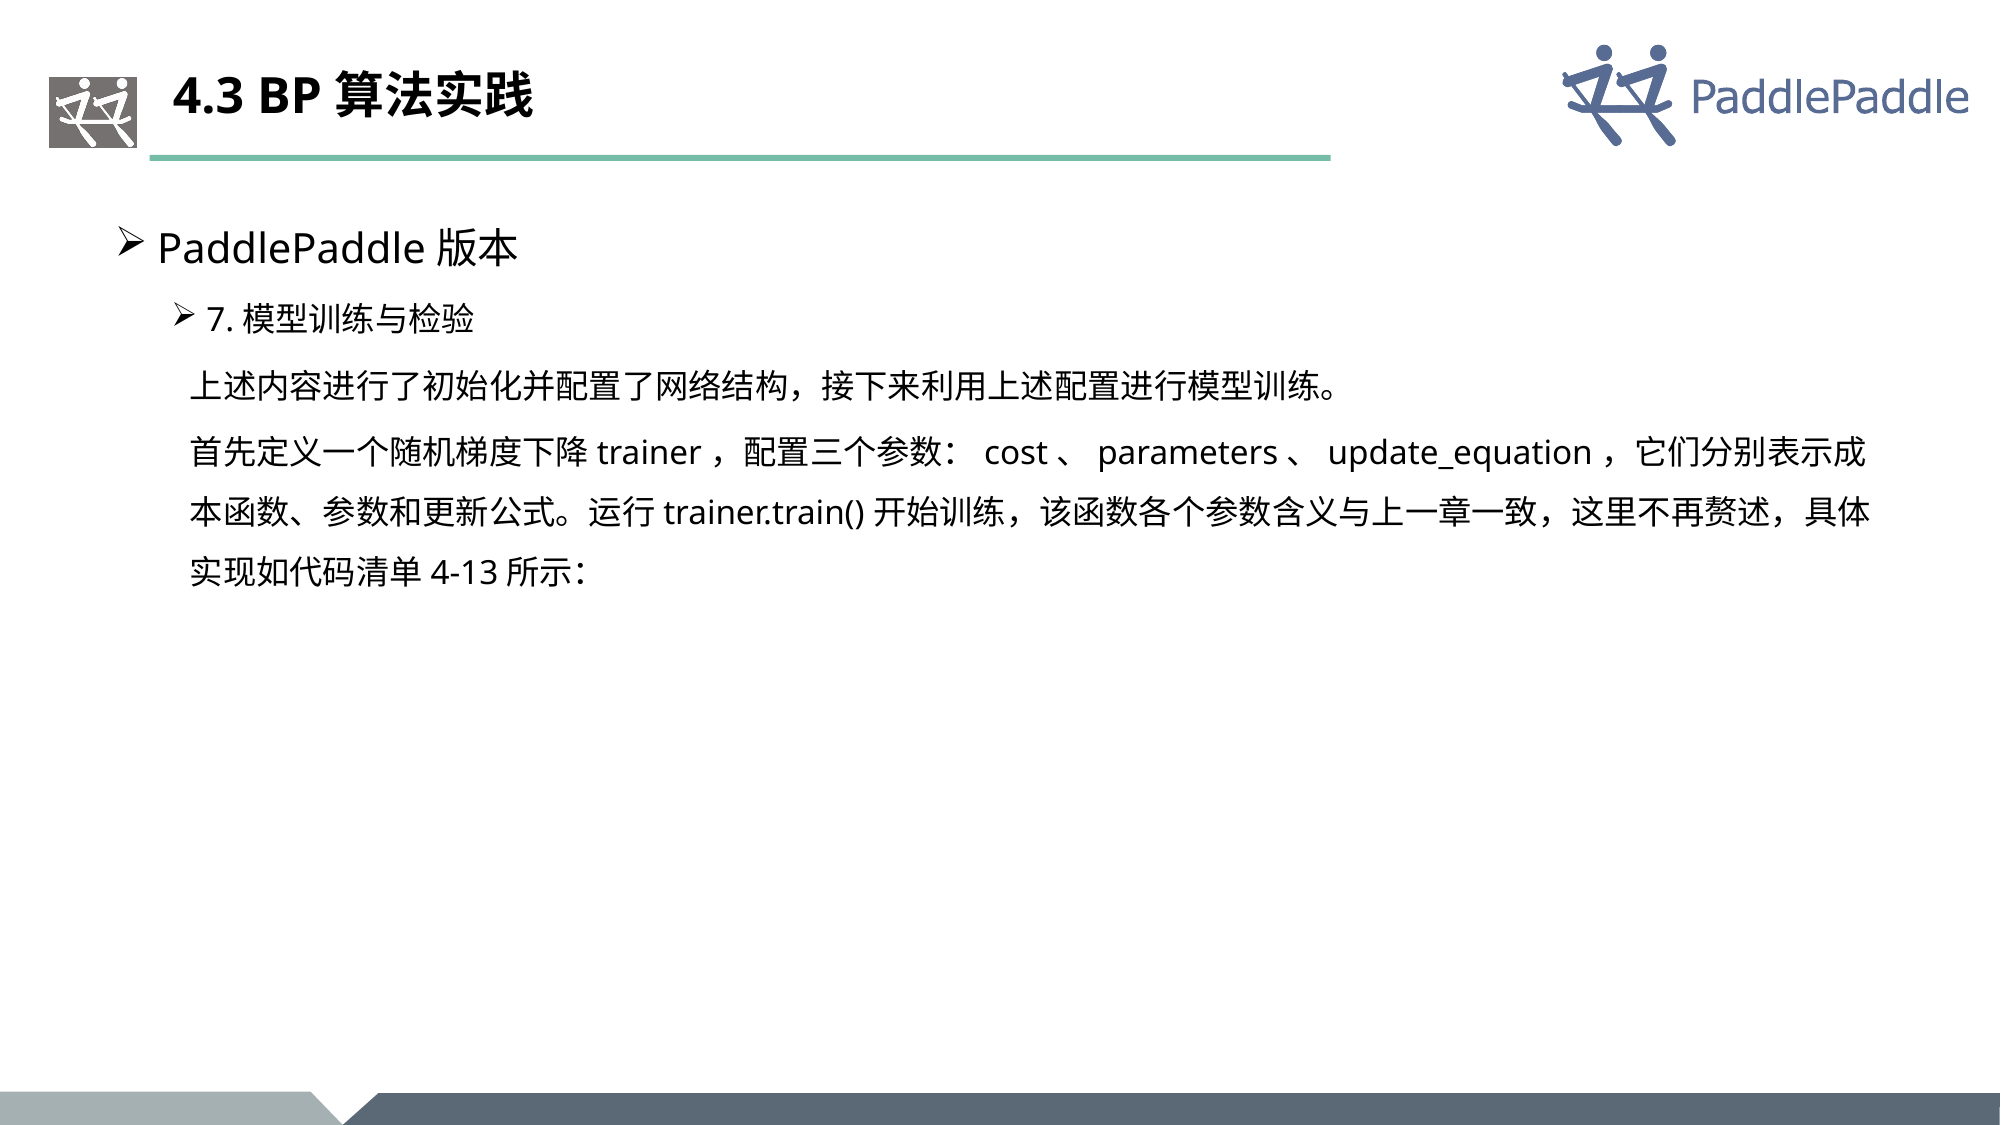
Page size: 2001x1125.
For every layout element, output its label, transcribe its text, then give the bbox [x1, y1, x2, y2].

list PaddlePaddle版本 7.模型训练与检验 上述内容进行了初始化并配置了网络结构，接下来利用上述配置进行模型训练。 首先定义一个随机梯度下降trainer，配置三个参数：cost、parameters、update_equation，它们分别表示成本函数、参数和更新公式。运行trainer.train()开始训练，该函数各个参数含义与上一章一致，这里不再赘述，具体实现如代码清单4-13所示： [99, 189, 1900, 1061]
title 4.3 BP算法实践 [157, 28, 1406, 158]
